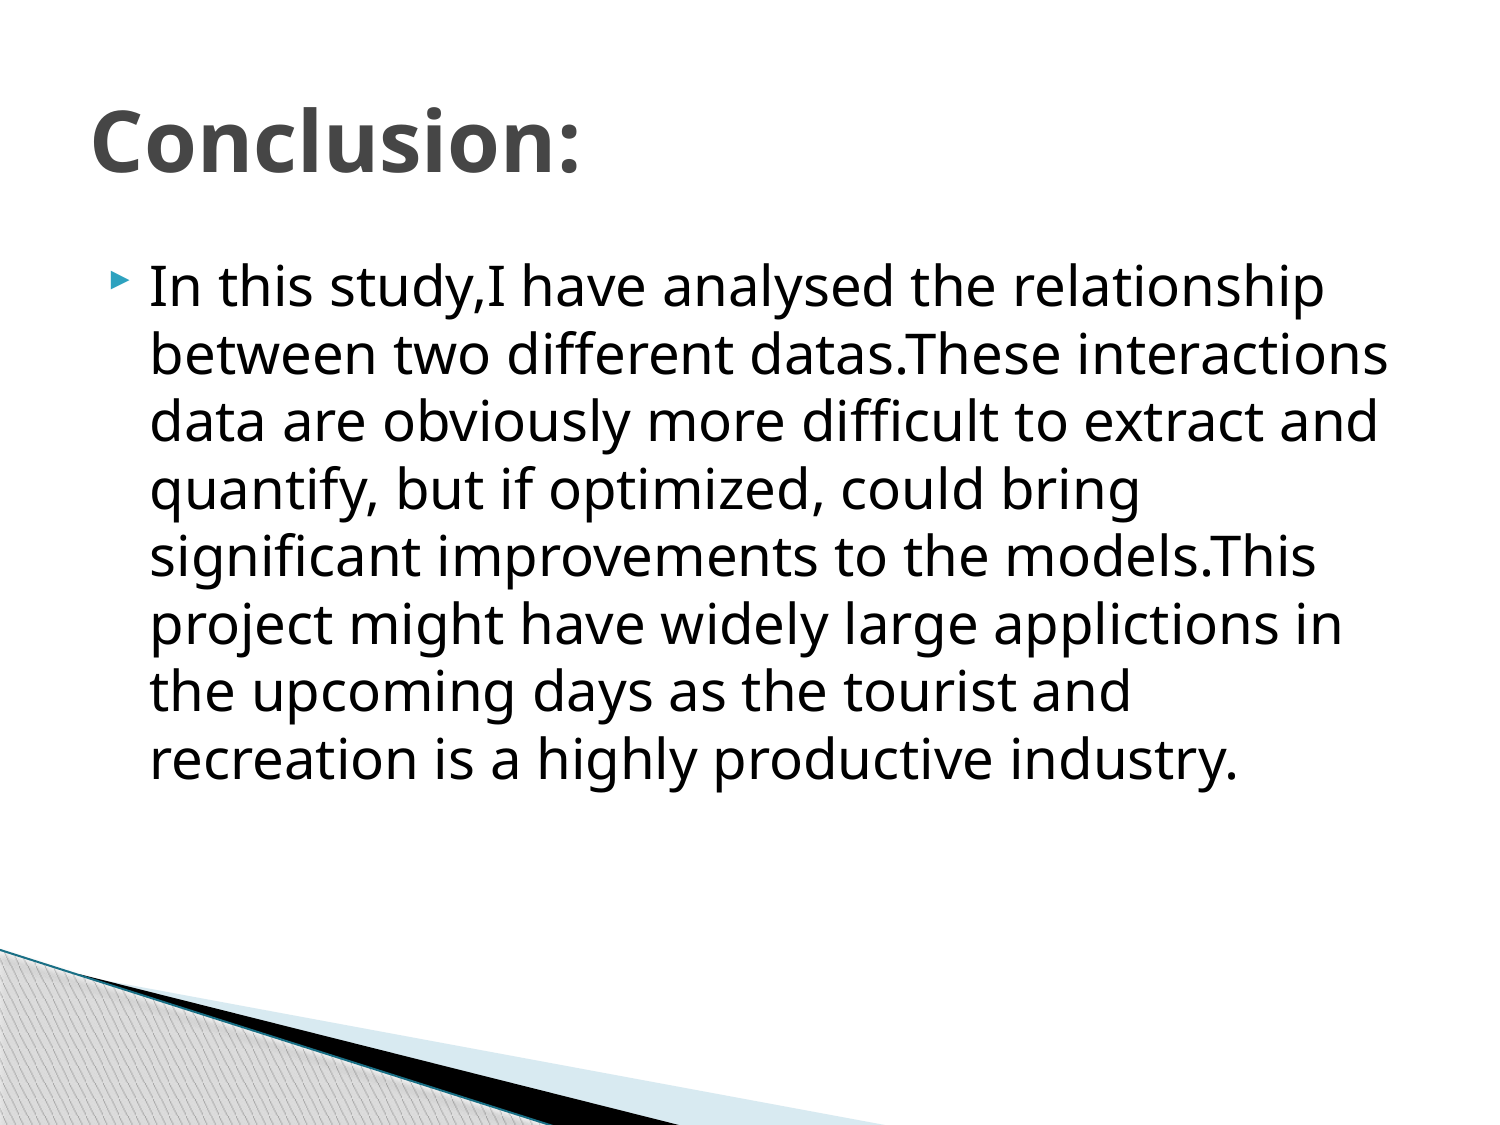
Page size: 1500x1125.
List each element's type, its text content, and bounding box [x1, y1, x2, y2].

list In this study,I have analysed the relationship between two different datas.These interactions data are obviously more difficult to extract and quantify, but if optimized, could bring significant improvements to the models.This project might have widely large applictions in the upcoming days as the tourist and recreation is a highly productive industry. [75, 243, 1425, 986]
title Conclusion: [75, 45, 1425, 233]
